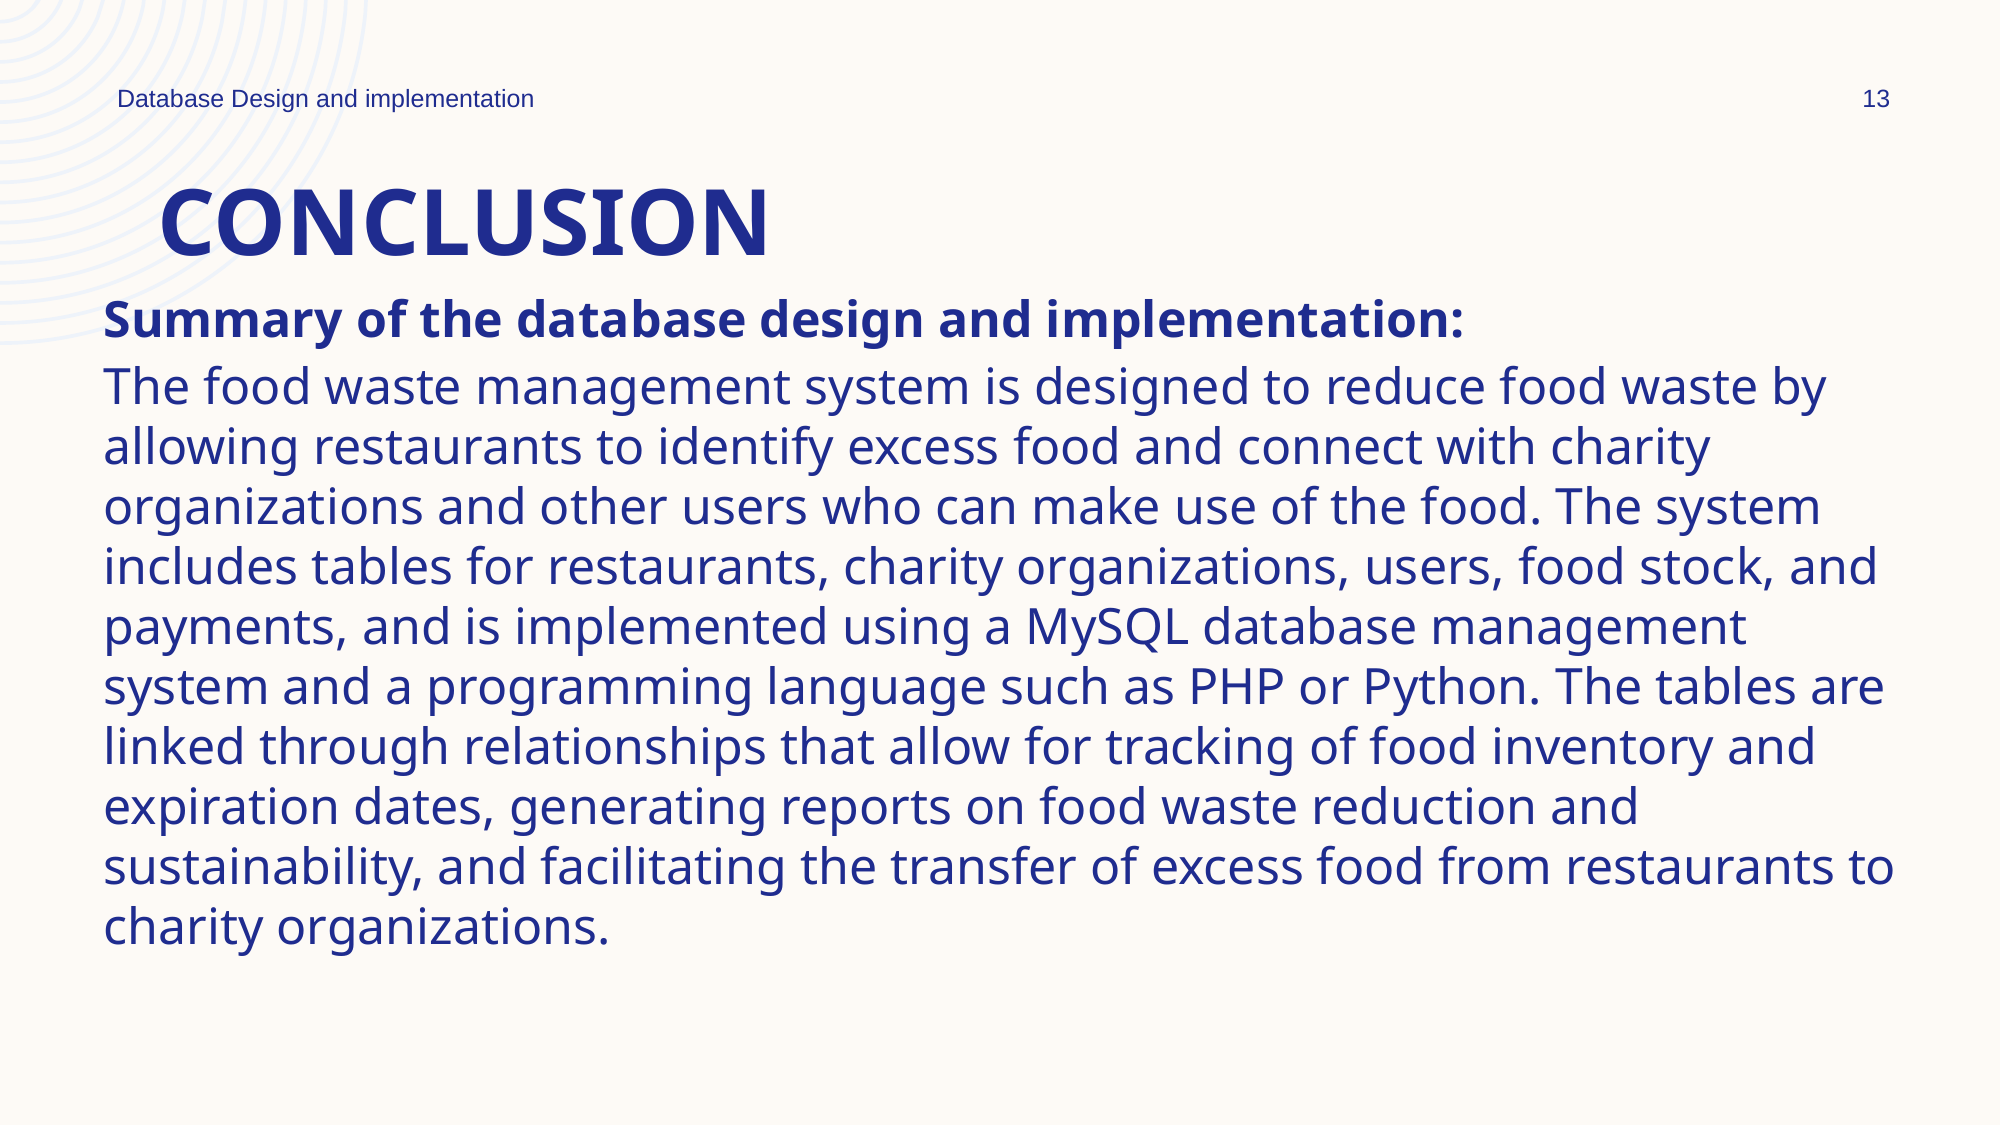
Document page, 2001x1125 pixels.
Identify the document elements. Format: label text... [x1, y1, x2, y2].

title Conclusion [101, 156, 830, 279]
footer Database Design and implementation [101, 75, 627, 120]
slide_number 13 [1795, 75, 1958, 120]
list Summary of the database design and implementation: The food waste management system is designed to reduce food waste by allowing restaurants to identify excess food and connect with charity organizations and other users who can make use of the food. The system includes tables for restaurants, charity organizations, users, food stock, and payments, and is implemented using a MySQL database management system and a programming language such as PHP or Python. The tables are linked through relationships that allow for tracking of food inventory and expiration dates, generating reports on food waste reduction and sustainability, and facilitating the transfer of excess food from restaurants to charity organizations. [88, 279, 1913, 1050]
